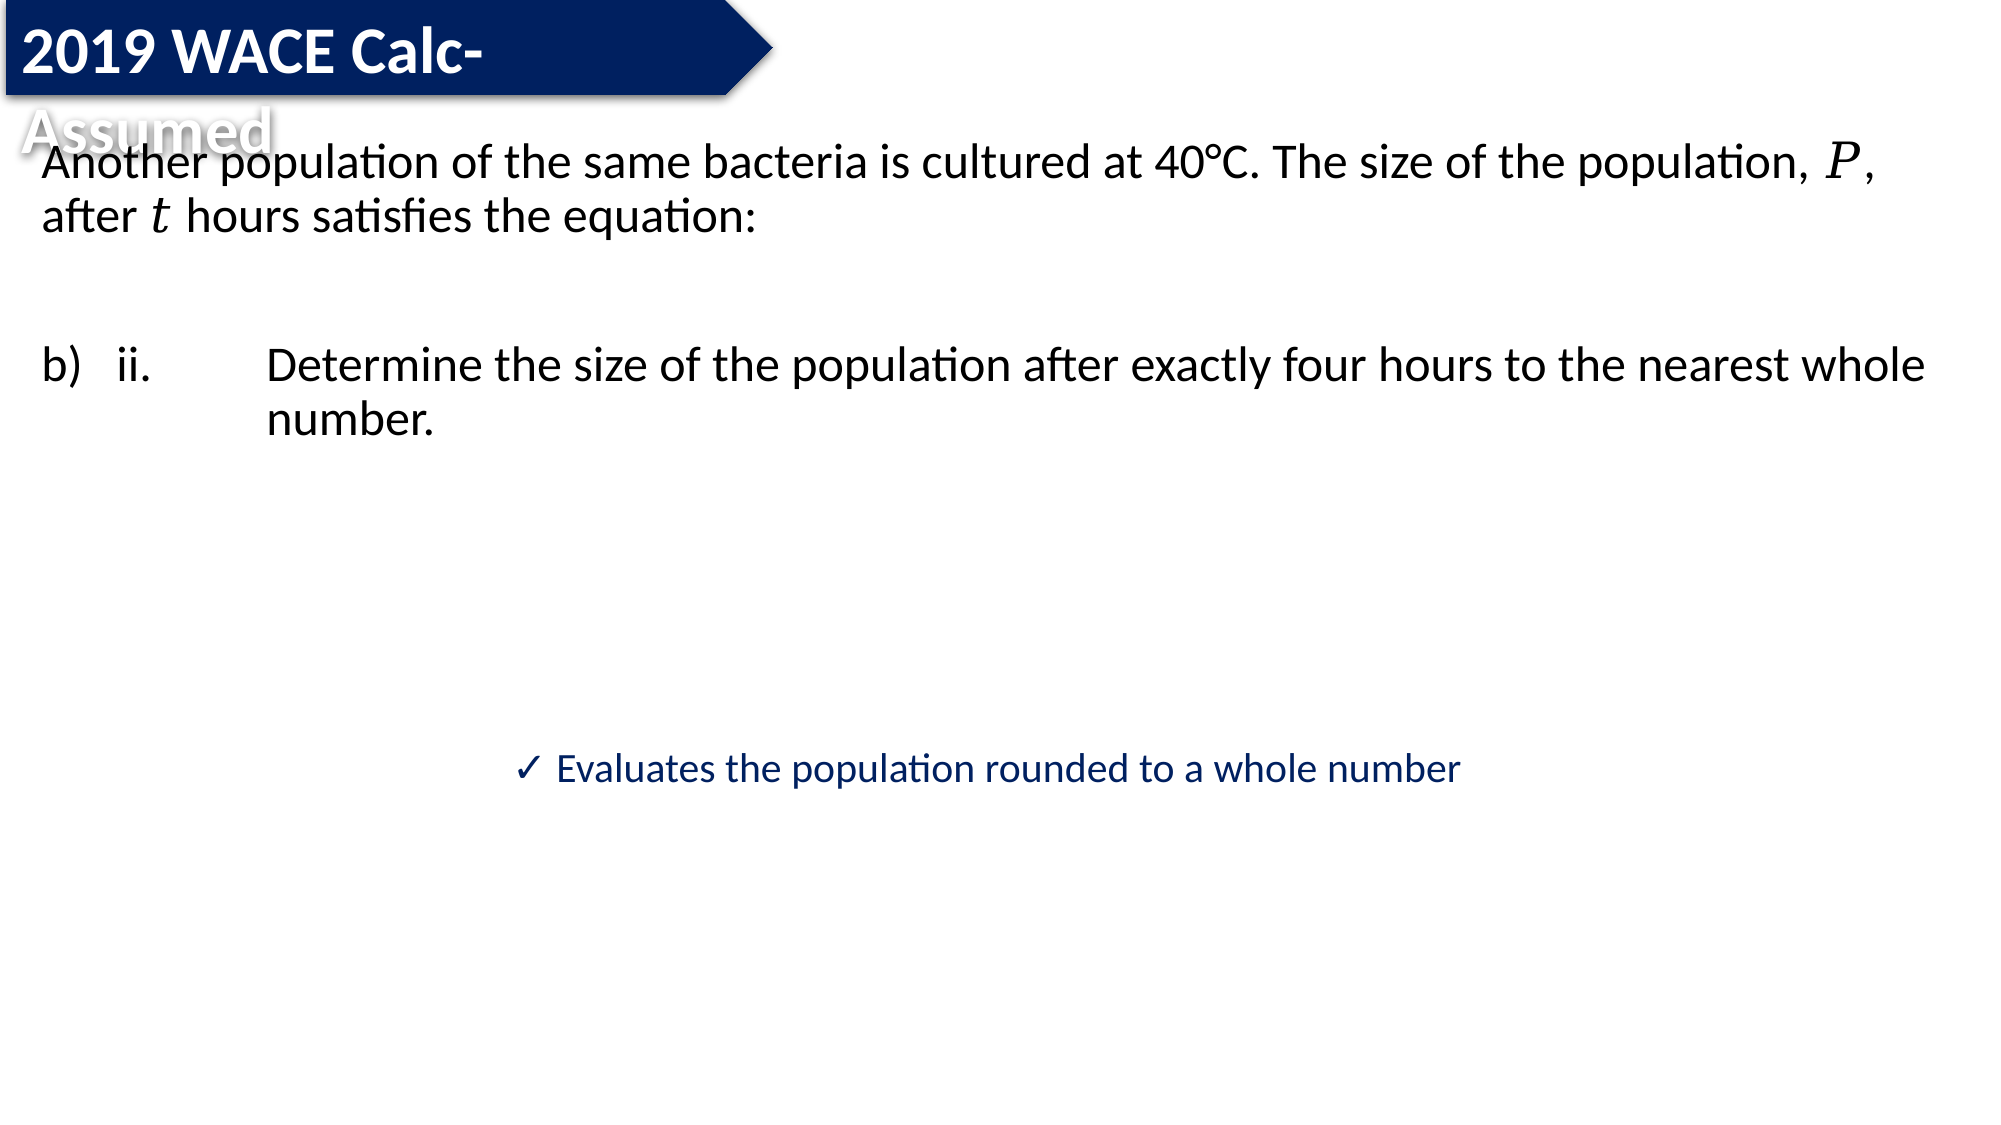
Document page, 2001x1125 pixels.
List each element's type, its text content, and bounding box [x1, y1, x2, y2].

list [26, 127, 1979, 1099]
text_box ✓ Evaluates the population rounded to a whole number [497, 733, 1781, 849]
text_box 2019 WACE Calc-Assumed [6, 0, 773, 95]
